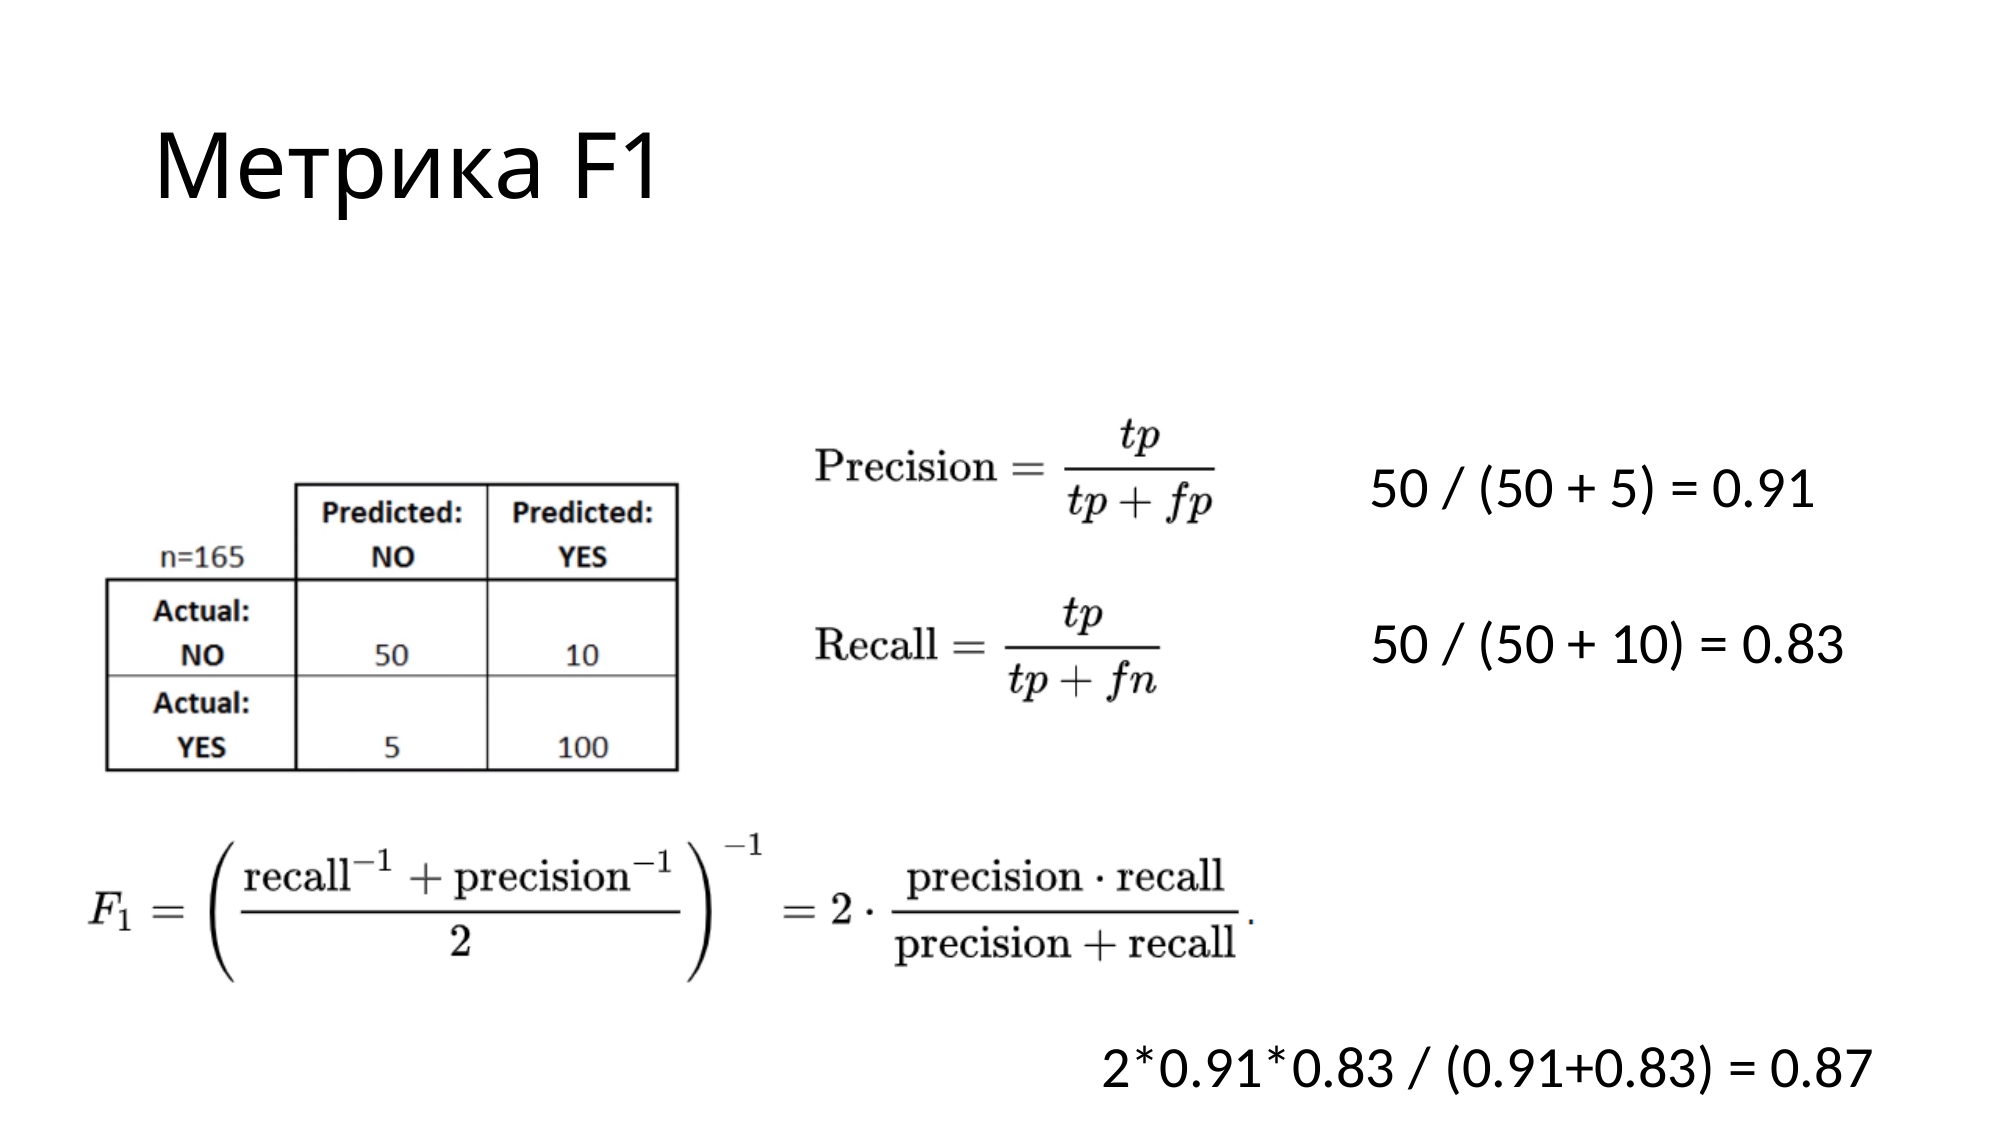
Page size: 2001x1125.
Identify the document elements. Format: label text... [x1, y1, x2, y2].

text_box 50 / (50 + 10) = 0.83 [1355, 597, 1874, 683]
picture [775, 391, 1337, 734]
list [60, 471, 723, 814]
text_box 2*0.91*0.83 / (0.91+0.83) = 0.87 [1086, 1022, 1903, 1107]
picture [60, 822, 1278, 1005]
title Метрика F1 [137, 59, 1863, 278]
text_box 50 / (50 + 5) = 0.91 [1354, 441, 1845, 526]
